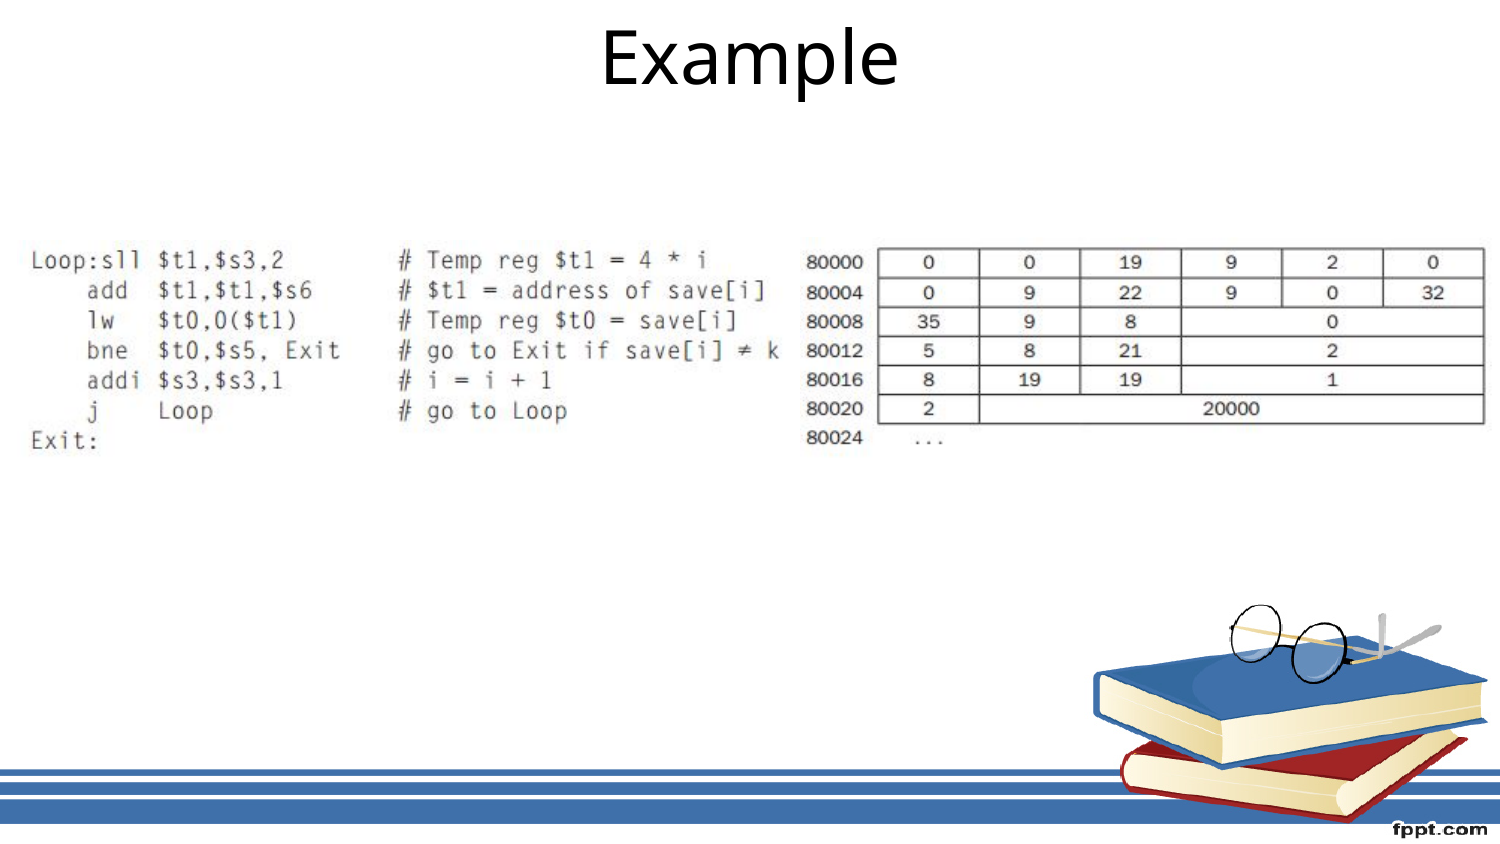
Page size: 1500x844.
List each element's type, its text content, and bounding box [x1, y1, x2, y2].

title Example [75, 8, 1425, 102]
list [17, 240, 795, 458]
picture [0, 0, 1500, 844]
